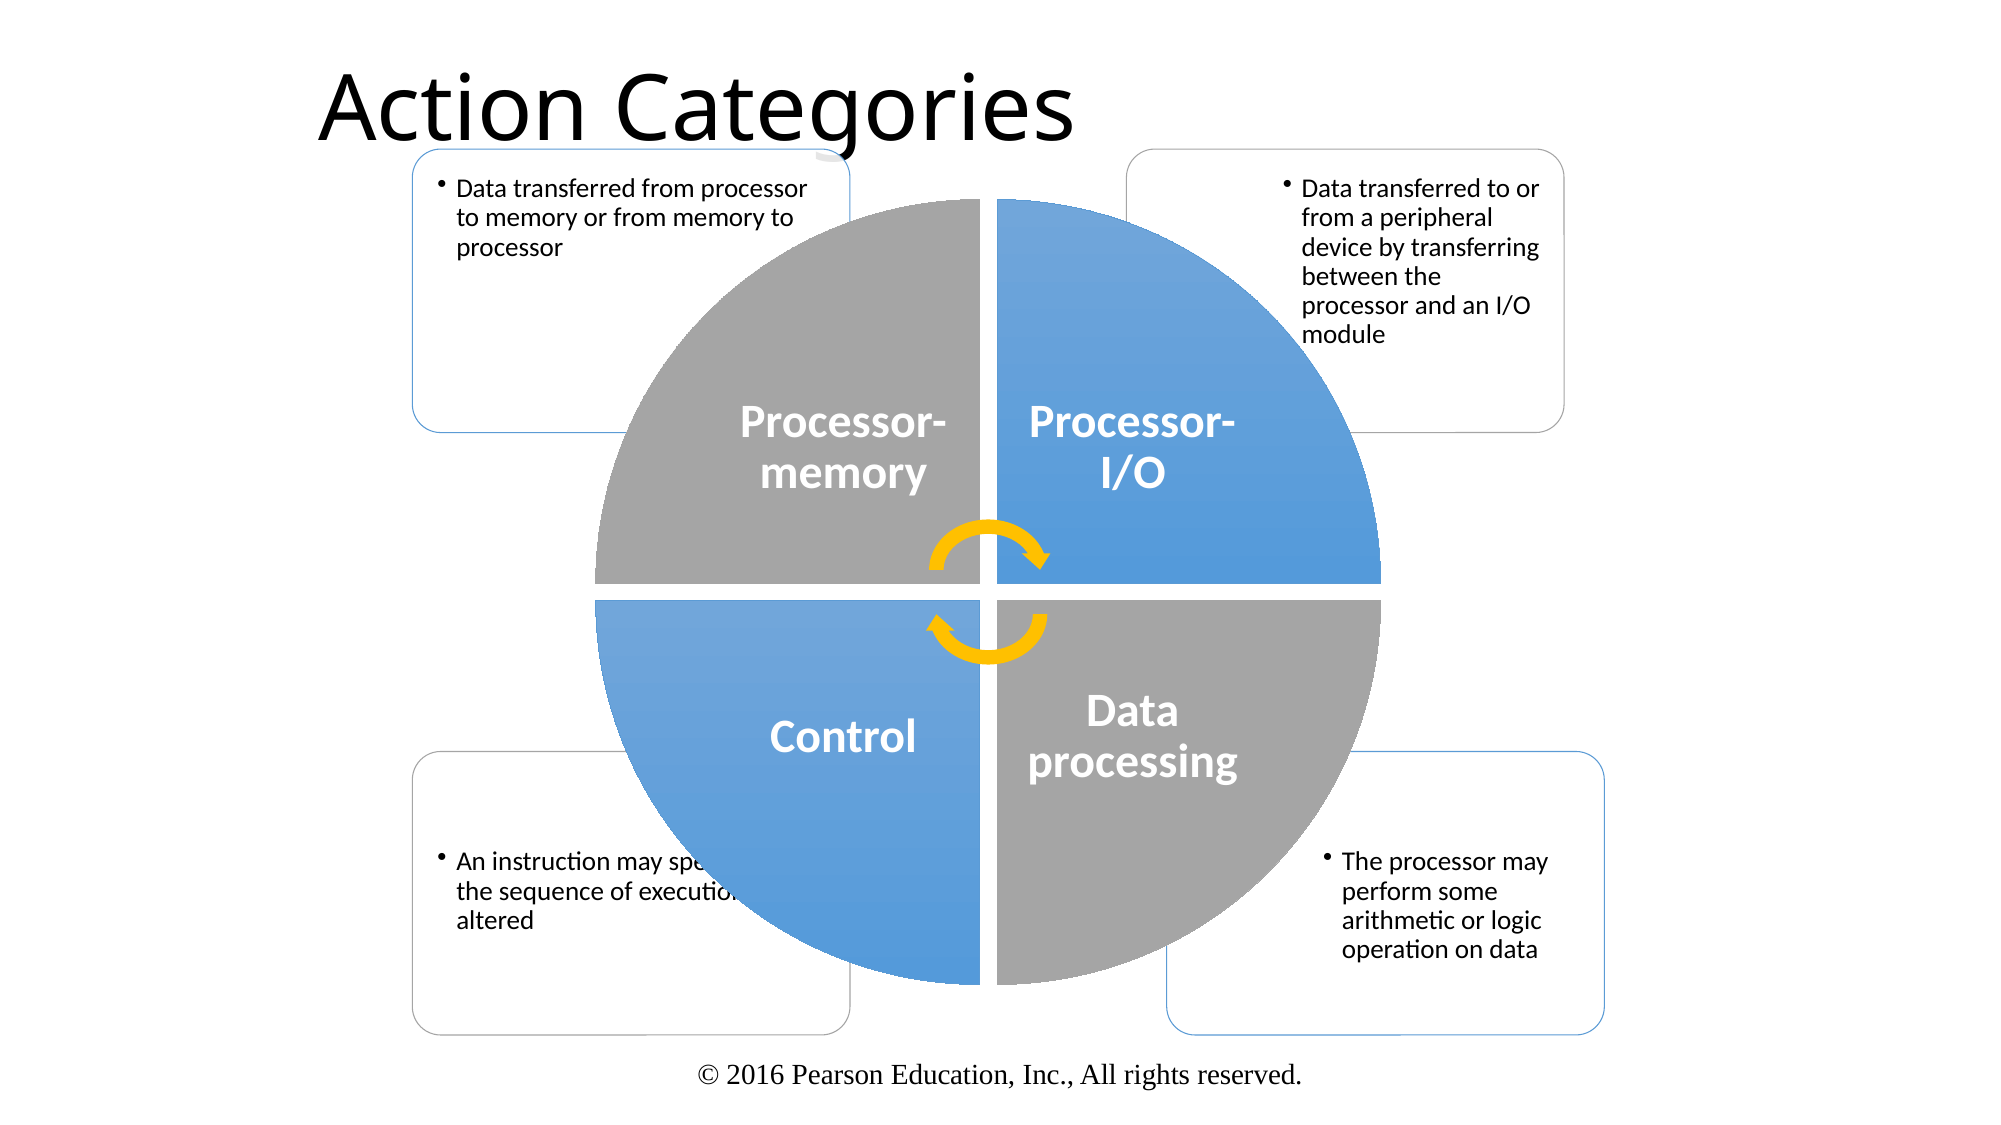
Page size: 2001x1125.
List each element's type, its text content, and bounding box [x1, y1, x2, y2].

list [338, 148, 1638, 1035]
title Action Categories [303, 19, 1568, 203]
footer © 2016 Pearson Education, Inc., All rights reserved. [662, 1042, 1338, 1103]
